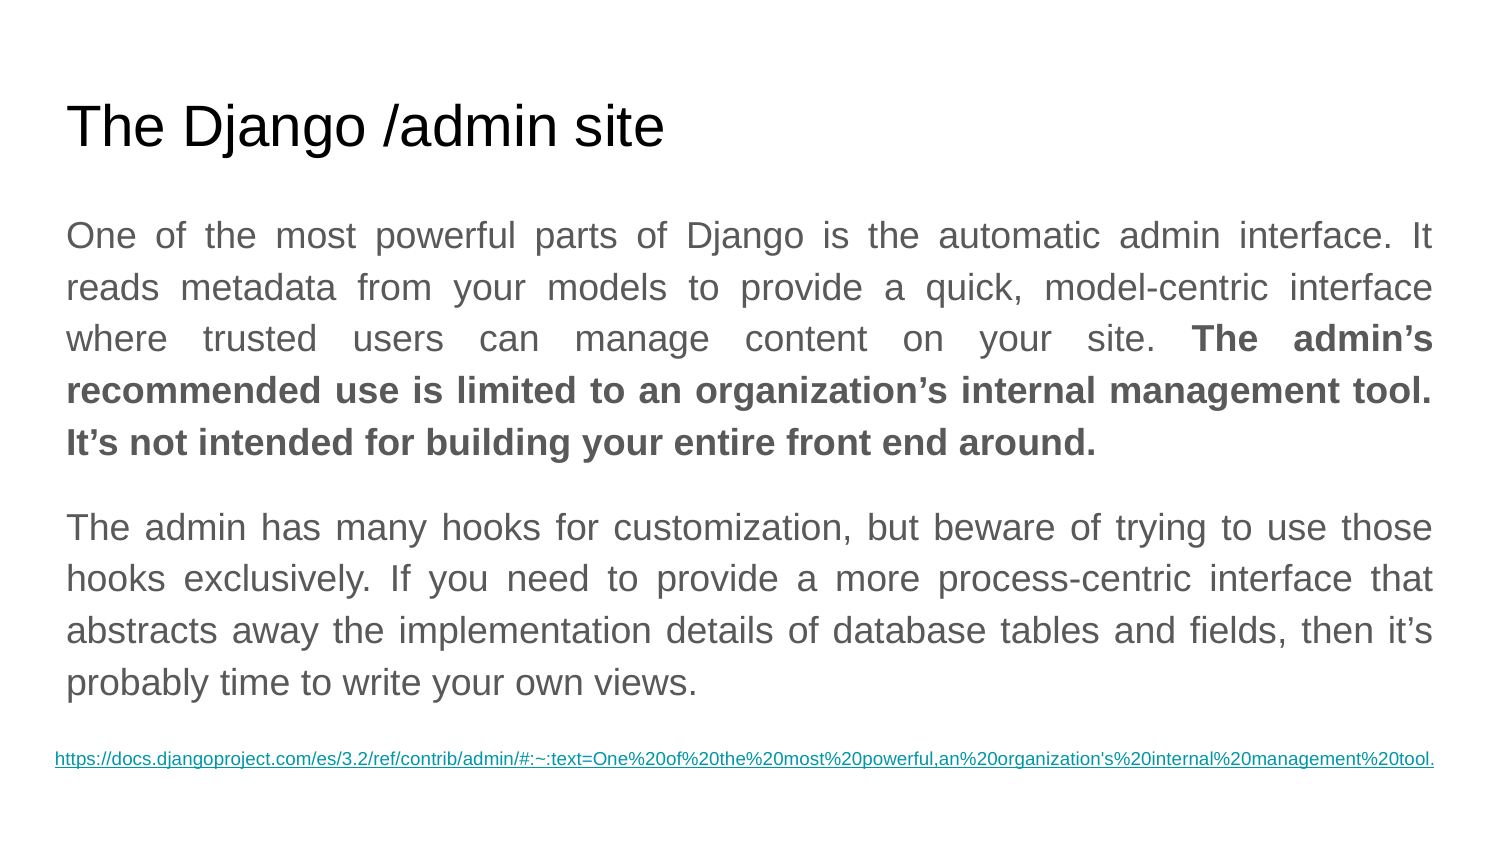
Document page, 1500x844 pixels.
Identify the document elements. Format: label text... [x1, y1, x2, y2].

title The Django /admin site [51, 72, 1449, 167]
text_box https://docs.djangoproject.com/es/3.2/ref/contrib/admin/#:~:text=One%20of%20the%20most%20powerful,an%20organization's%20internal%20management%20tool. [30, 735, 1449, 781]
list One of the most powerful parts of Django is the automatic admin interface. It reads metadata from your models to provide a quick, model-centric interface where trusted users can manage content on your site. The admin’s recommended use is limited to an organization’s internal management tool. It’s not intended for building your entire front end around. The admin has many hooks for customization, but beware of trying to use those hooks exclusively. If you need to provide a more process-centric interface that abstracts away the implementation details of database tables and fields, then it’s probably time to write your own views. [51, 189, 1449, 735]
